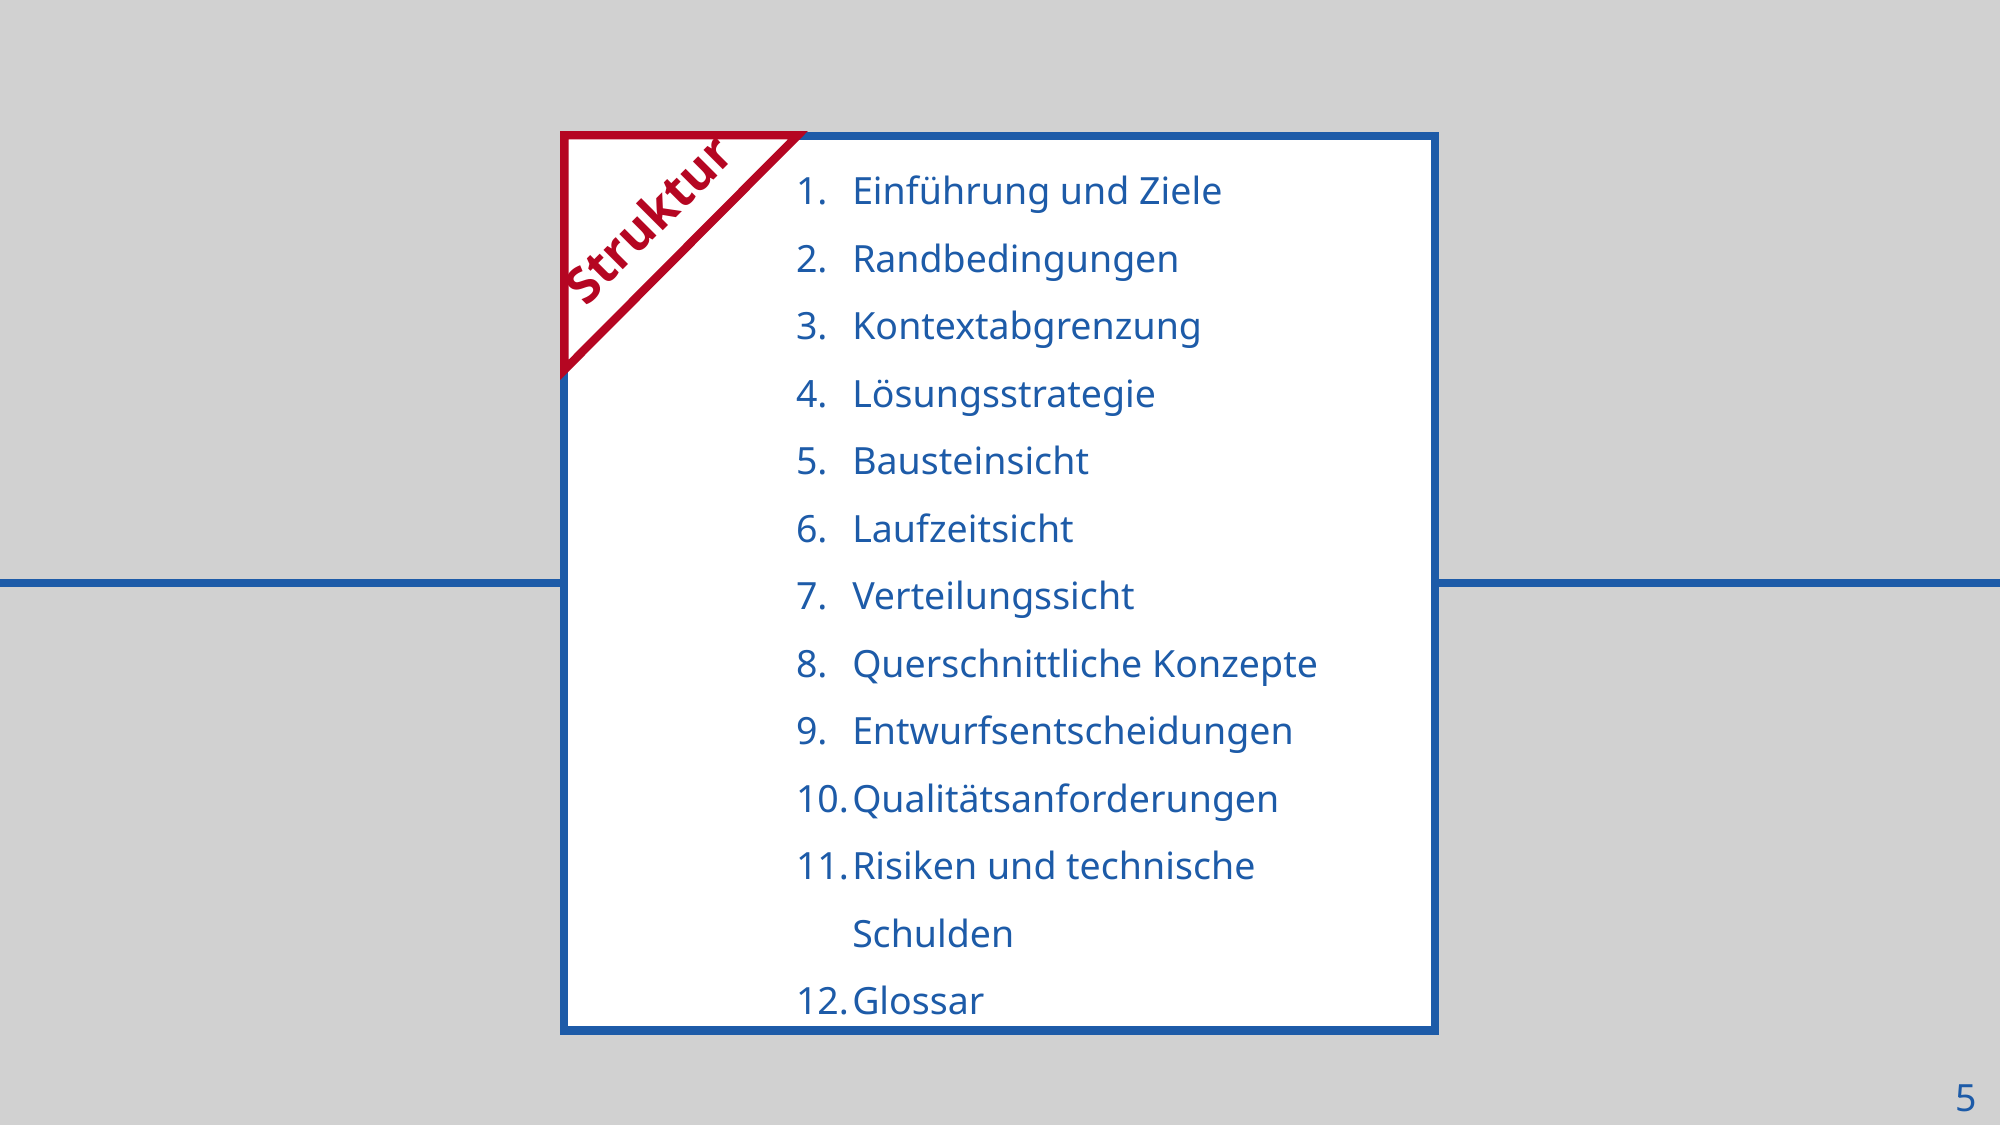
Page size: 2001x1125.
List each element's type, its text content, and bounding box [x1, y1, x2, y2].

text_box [519, 134, 1436, 1032]
text_box 5 [1935, 1066, 1996, 1125]
